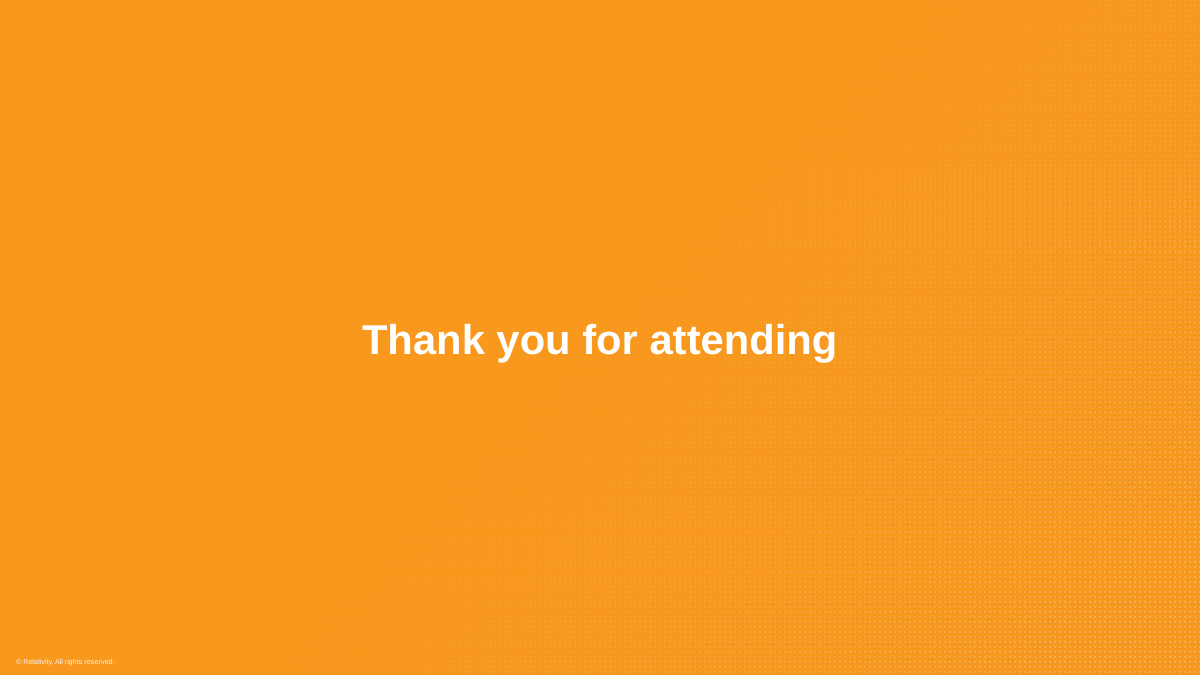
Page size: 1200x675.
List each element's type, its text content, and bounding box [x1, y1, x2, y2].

picture [0, 0, 1200, 675]
title Thank you for attending [157, 243, 1043, 432]
